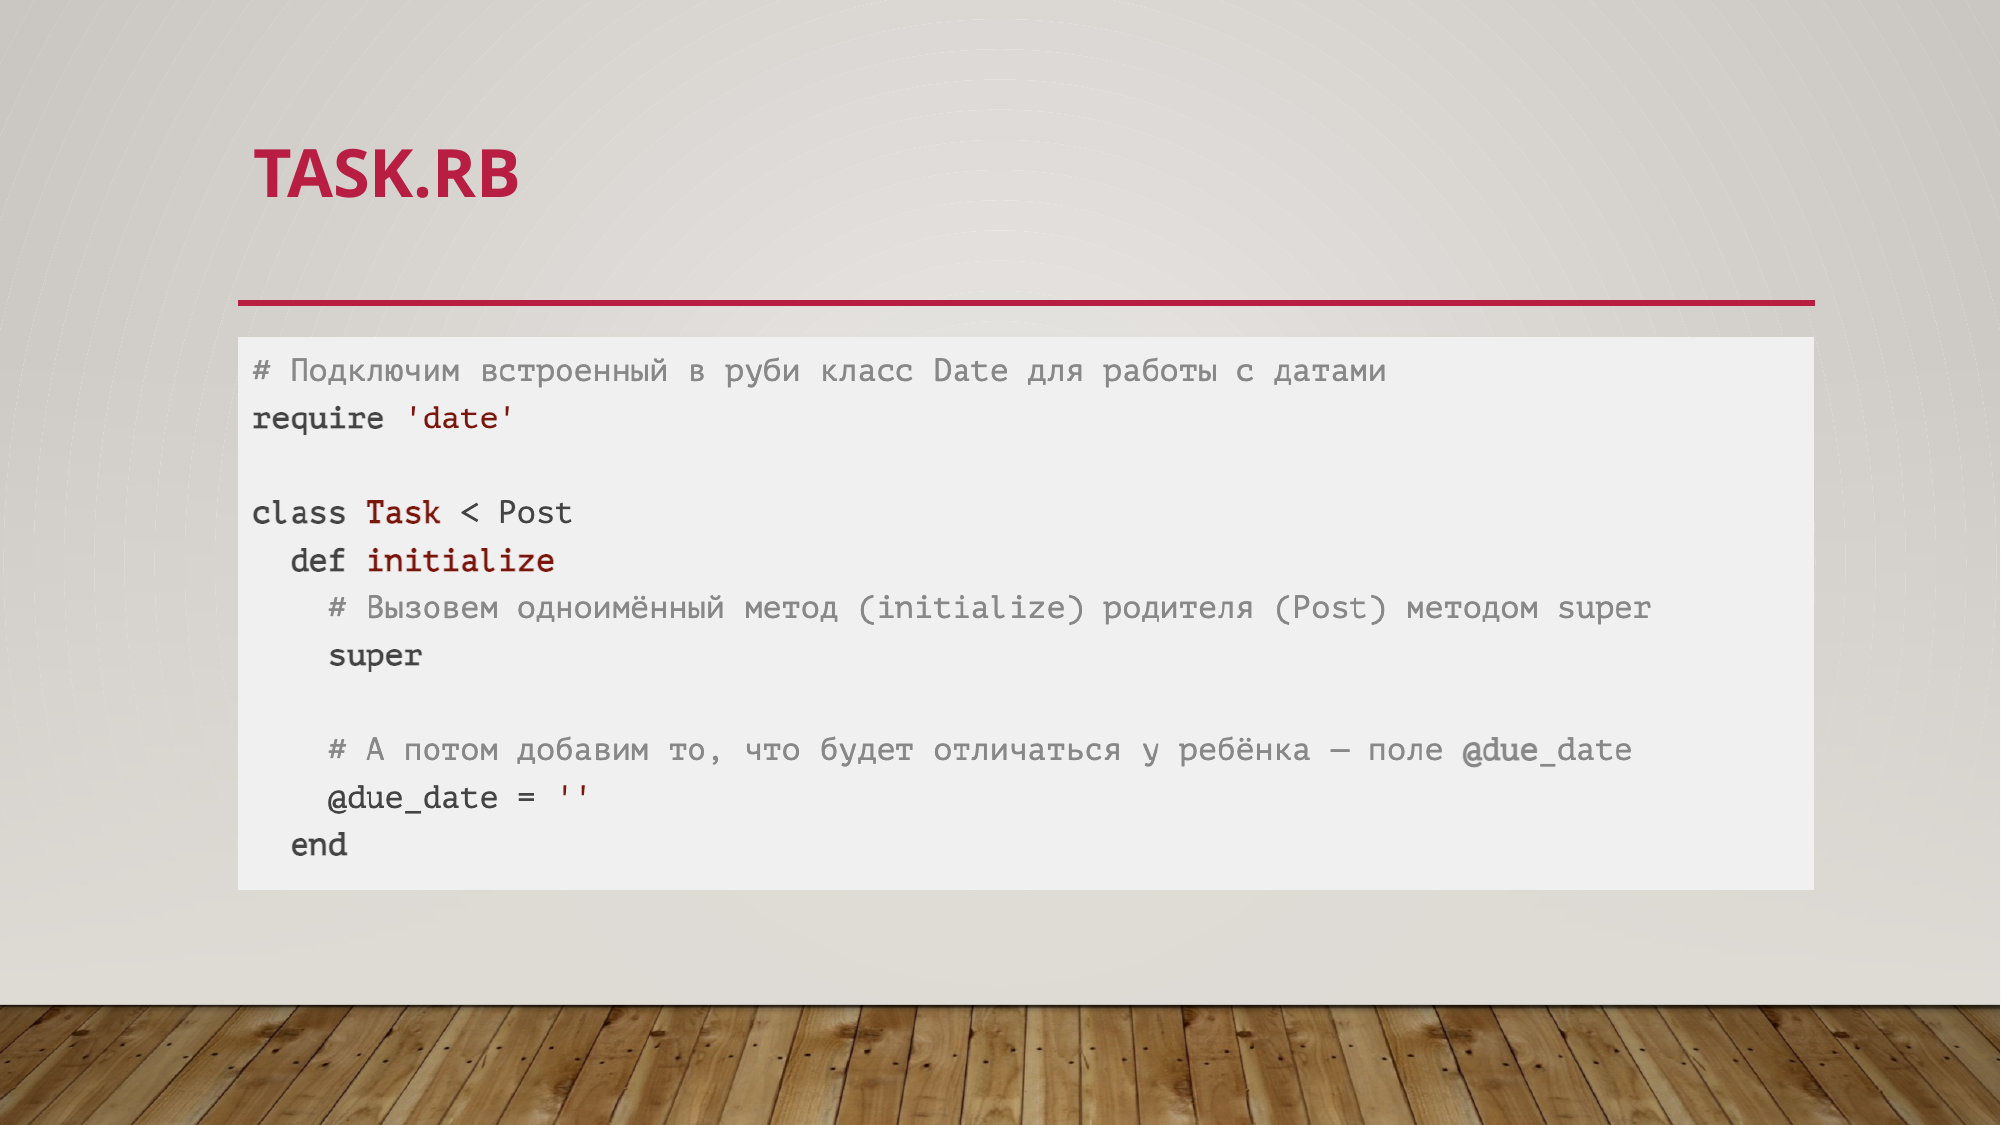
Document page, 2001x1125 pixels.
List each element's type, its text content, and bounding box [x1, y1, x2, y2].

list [237, 337, 1814, 890]
picture [0, 1005, 2000, 1125]
title task.rb [238, 131, 1814, 305]
